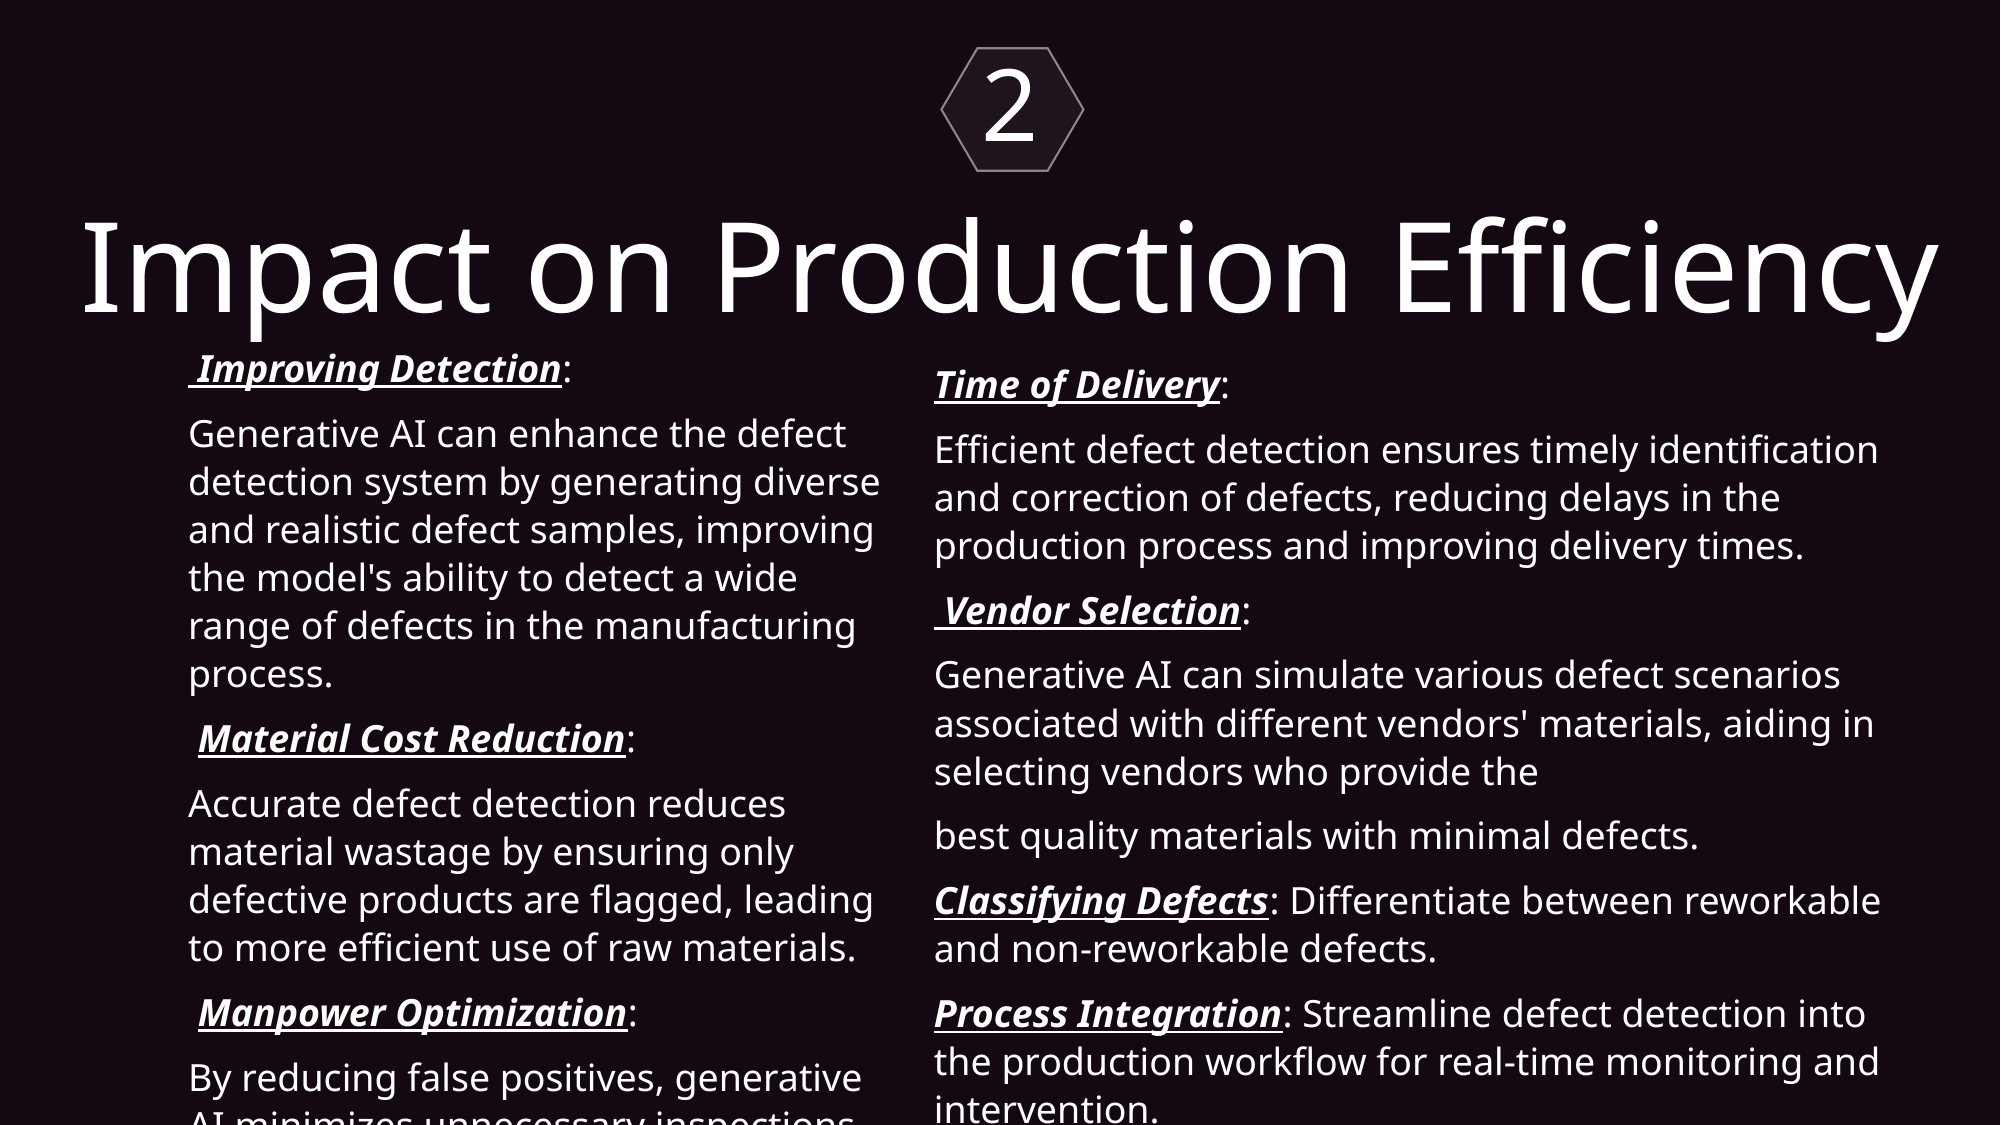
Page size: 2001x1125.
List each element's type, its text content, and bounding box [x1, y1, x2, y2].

text_box [939, 62, 967, 157]
text_box Impact on Production Efficiency [66, 233, 1956, 338]
text_box [1054, 55, 1086, 164]
text_box Improving Detection: Generative AI can enhance the defect detection system by generating diverse and realistic defect samples, improving the model's ability to detect a wide range of defects in the manufacturing process. Material Cost Reduction: Accurate defect detection reduces material wastage by ensuring only defective products are flagged, leading to more efficient use of raw materials. Manpower Optimization: By reducing false positives, generative AI minimizes unnecessary inspections and rework, allowing manpower to focus on critical tasks. [173, 334, 920, 1125]
text_box Time of Delivery: Efficient defect detection ensures timely identification and correction of defects, reducing delays in the production process and improving delivery times. Vendor Selection: Generative AI can simulate various defect scenarios associated with different vendors' materials, aiding in selecting vendors who provide the best quality materials with minimal defects. Classifying Defects: Differentiate between reworkable and non-reworkable defects. Process Integration: Streamline defect detection into the production workflow for real-time monitoring and intervention. [919, 350, 1919, 1125]
text_box 2 [967, 33, 1054, 169]
text_box [974, 169, 1051, 173]
